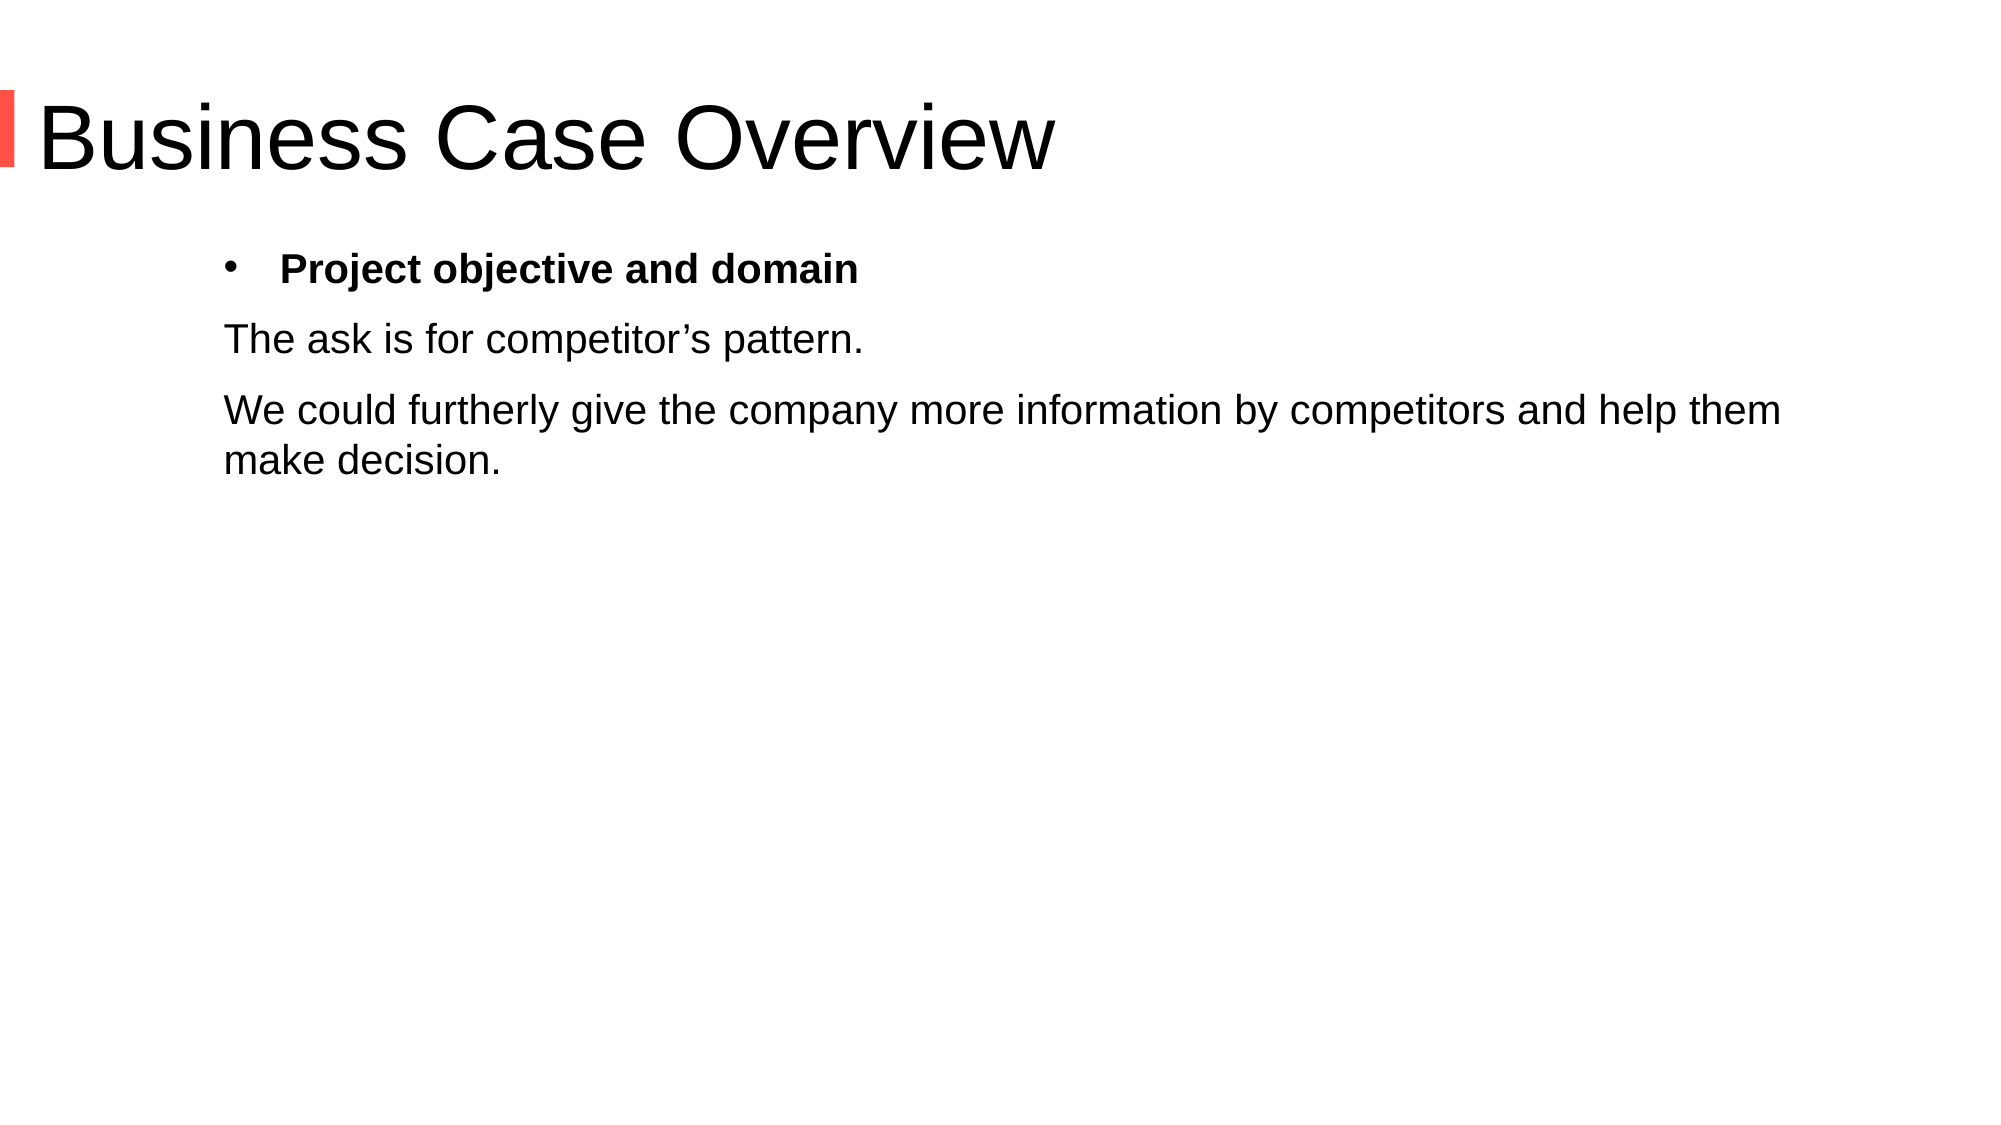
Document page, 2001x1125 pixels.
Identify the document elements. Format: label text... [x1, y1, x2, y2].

text_box Project objective and domain The ask is for competitor’s pattern. We could furtherly give the company more information by competitors and help them make decision. [133, 226, 1848, 945]
text_box [0, 90, 15, 168]
text_box Business Case Overview [32, 74, 1834, 190]
